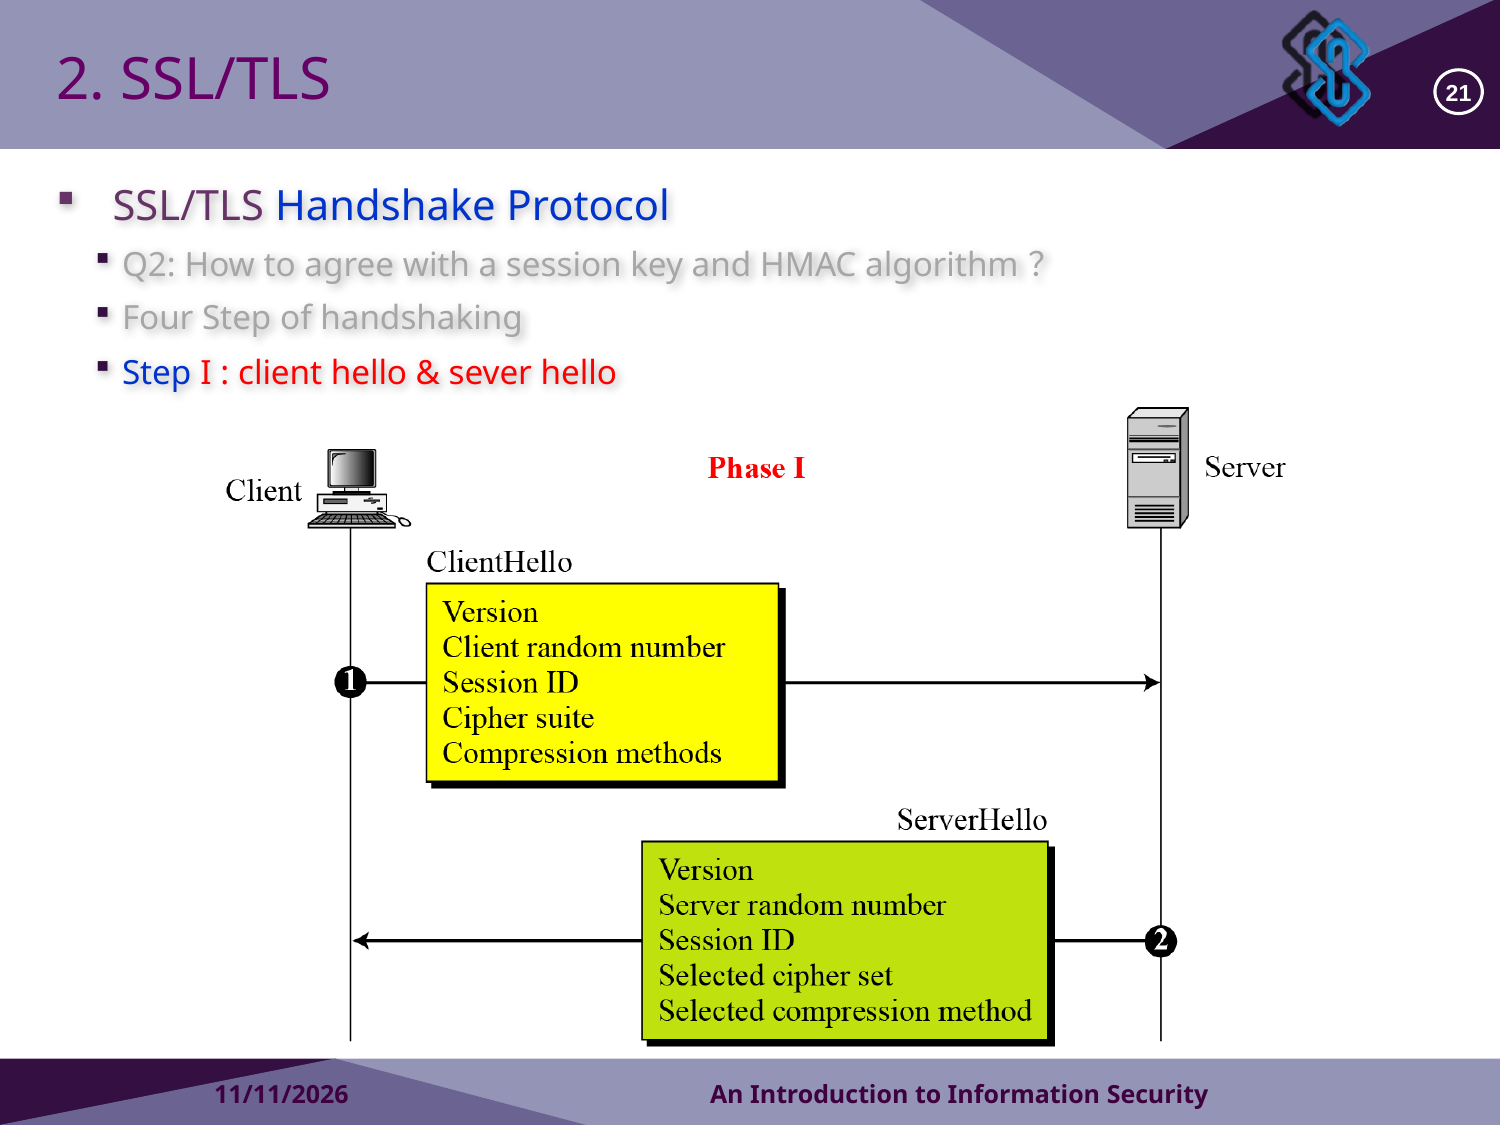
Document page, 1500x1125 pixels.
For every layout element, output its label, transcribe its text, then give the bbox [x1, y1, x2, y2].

picture [225, 407, 1287, 1047]
picture [1268, 10, 1387, 129]
slide_number 21 [1433, 68, 1484, 116]
footer An Introduction to Information Security [695, 1073, 1412, 1118]
list SSL/TLS Handshake Protocol Q2: How to agree with a session key and HMAC algorithm？ Four Step of handshaking Step I : client hello & sever hello [41, 160, 1471, 1047]
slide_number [199, 1073, 550, 1118]
title 2. SSL/TLS [41, 31, 999, 121]
